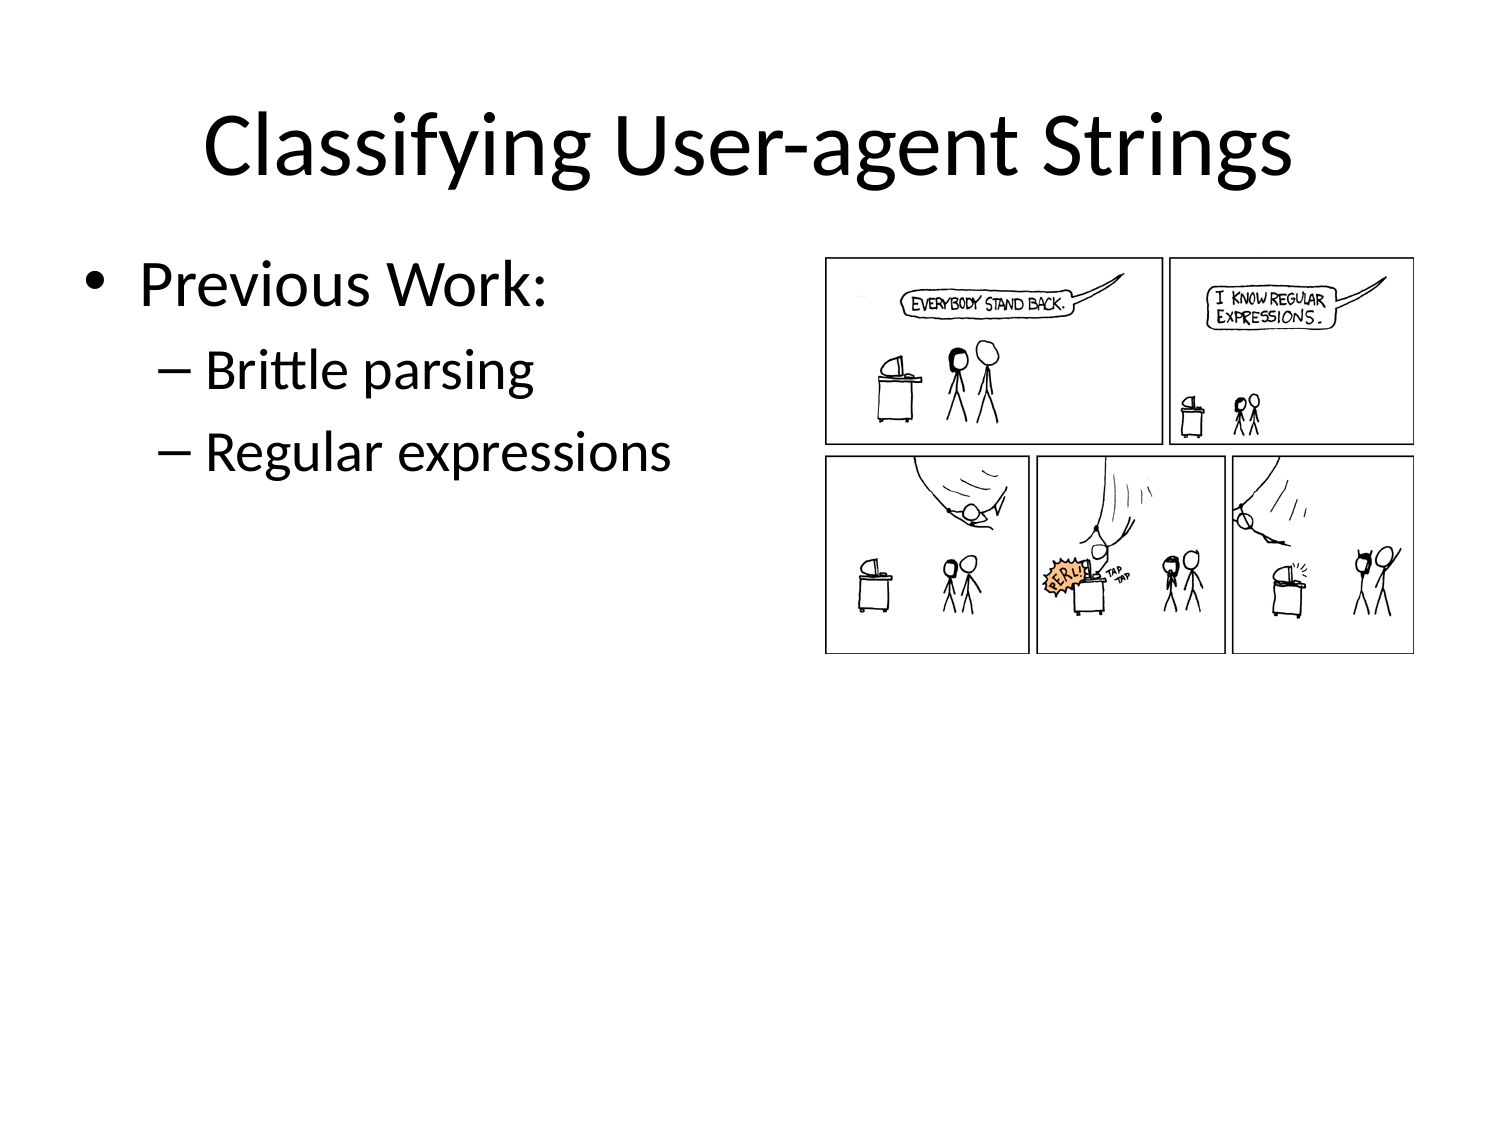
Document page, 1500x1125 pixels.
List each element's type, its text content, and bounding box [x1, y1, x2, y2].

title Classifying User-agent Strings [75, 45, 1425, 233]
list Previous Work: Brittle parsing Regular expressions [68, 232, 828, 1049]
picture [824, 254, 1415, 655]
